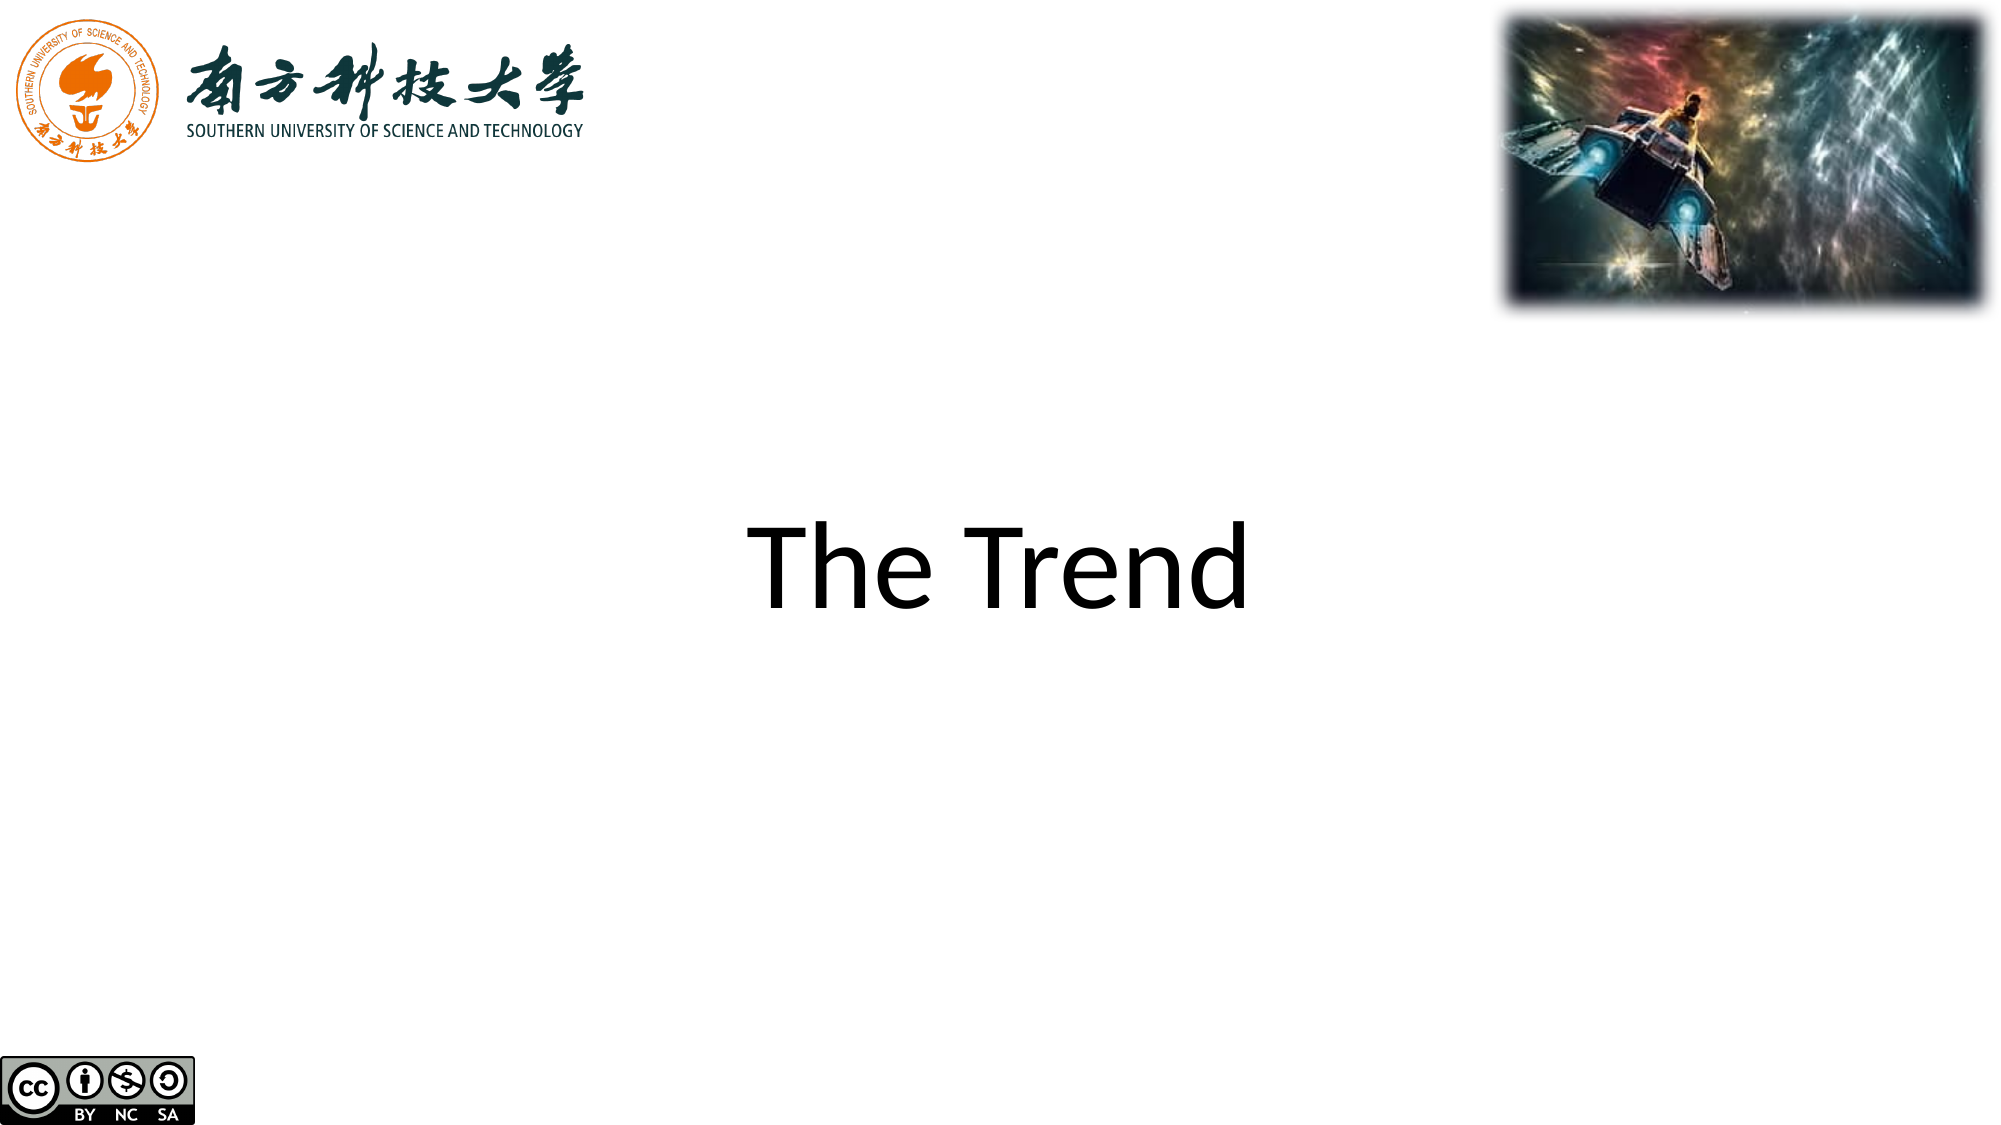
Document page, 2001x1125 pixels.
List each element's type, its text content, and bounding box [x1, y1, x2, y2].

title The Trend [249, 251, 1750, 644]
picture [10, 0, 588, 166]
picture [1488, 0, 2000, 324]
picture [0, 1056, 195, 1125]
